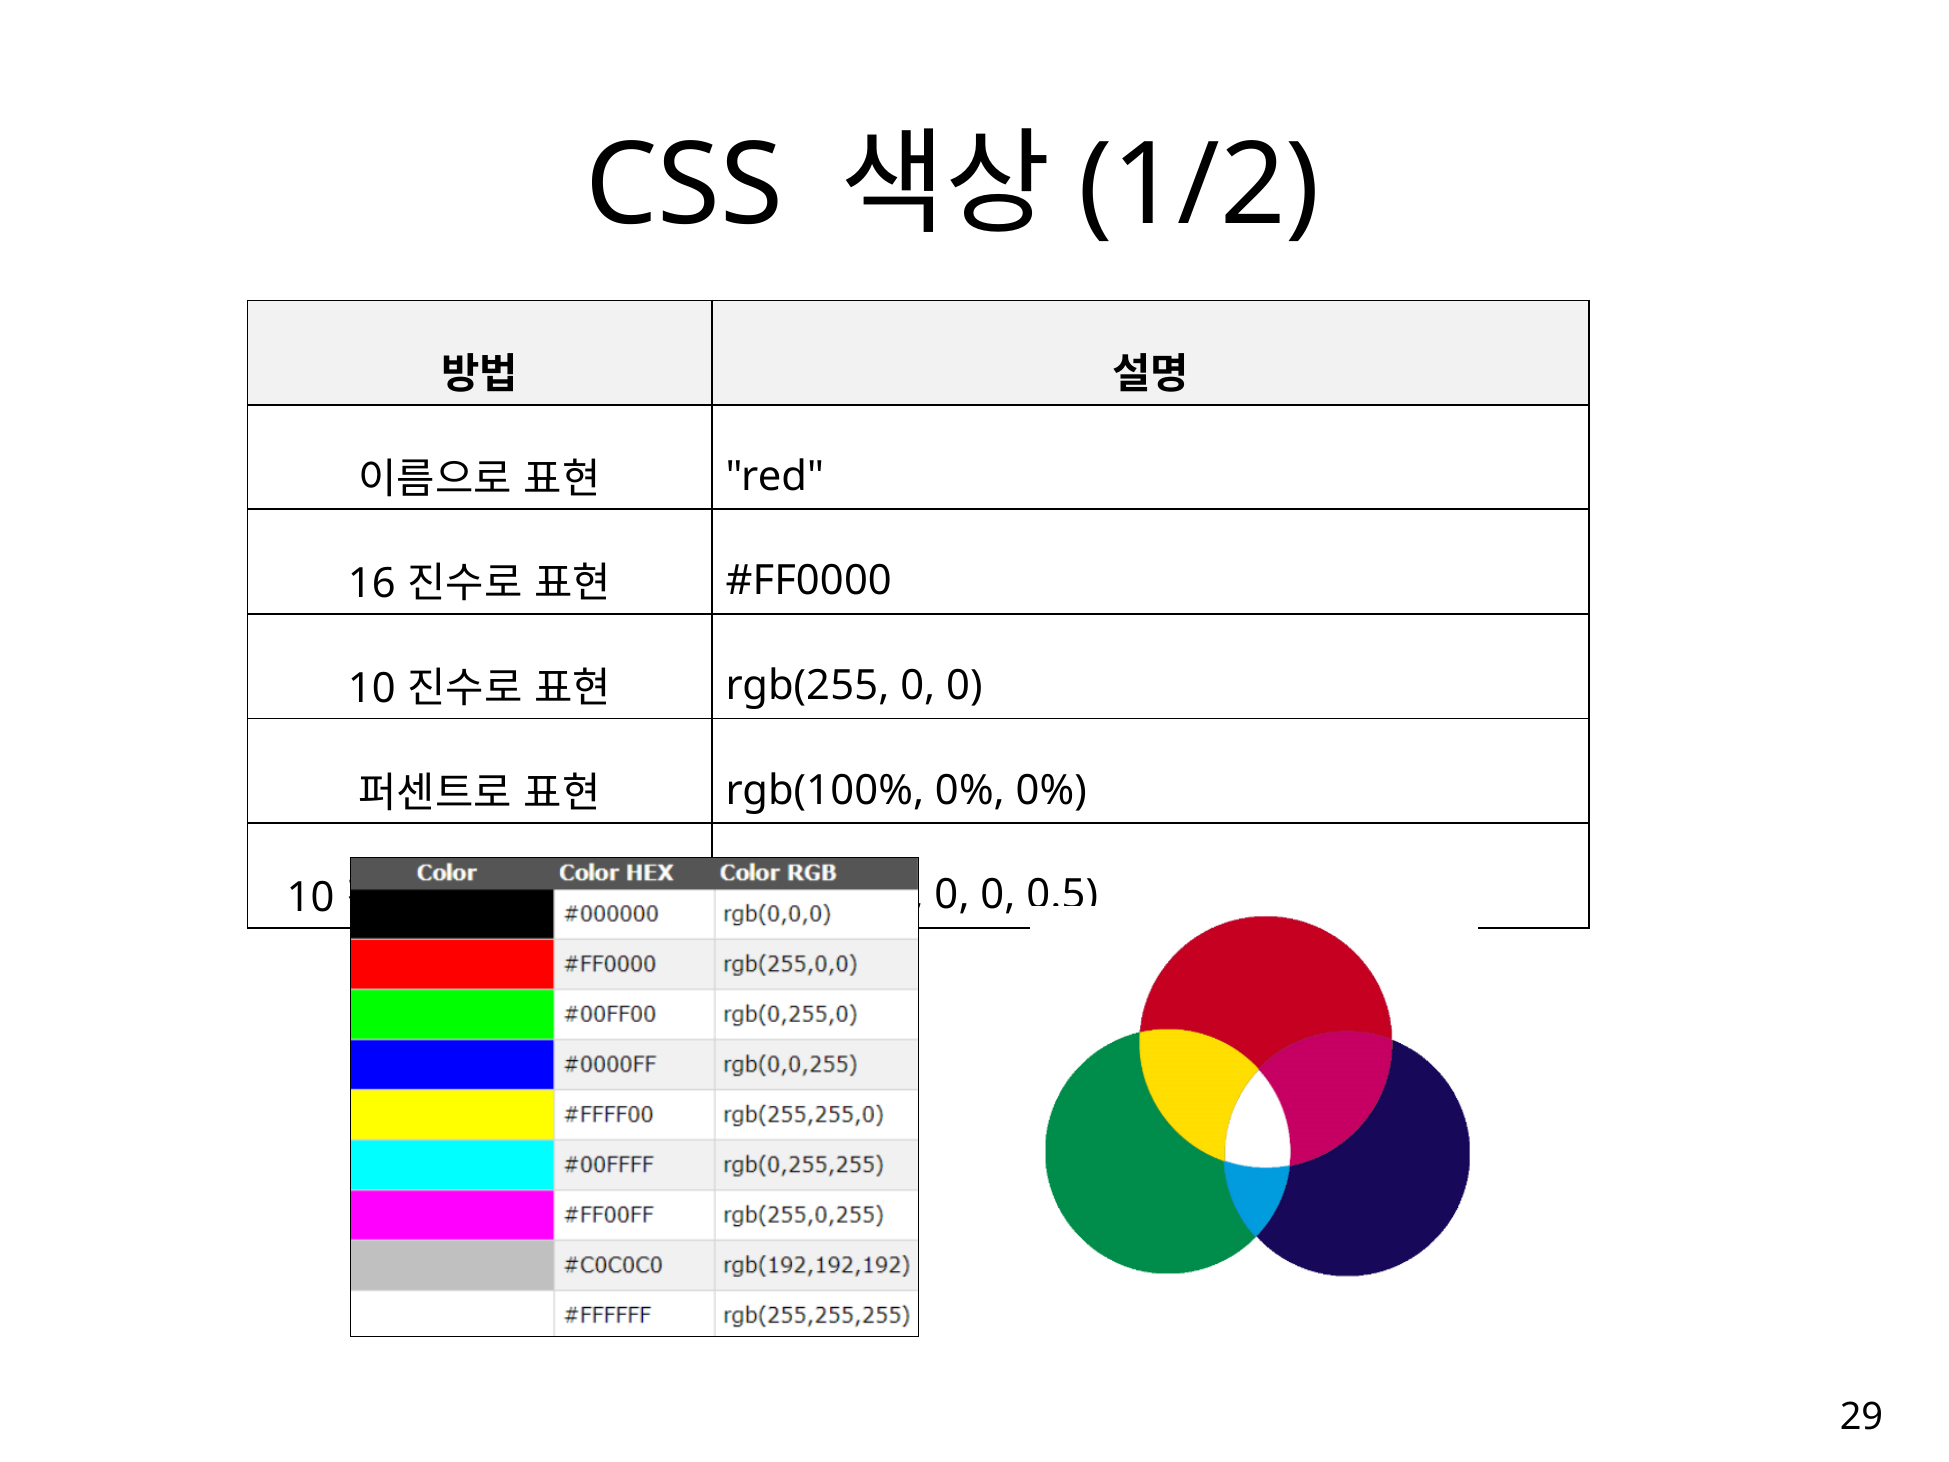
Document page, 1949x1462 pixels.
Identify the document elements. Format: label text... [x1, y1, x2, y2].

title CSS 색상(1/2) [156, 92, 1749, 255]
table_cell 이름으로 표현 [248, 406, 711, 508]
picture [350, 856, 919, 1337]
table_header 방법 [248, 301, 711, 404]
table_cell rgb(100%, 0%, 0%) [713, 719, 1588, 822]
table_cell #FF0000 [713, 510, 1588, 613]
table_cell rgb(255, 0, 0) [713, 615, 1588, 718]
table_cell "red" [713, 406, 1588, 508]
picture [1030, 905, 1478, 1288]
table_cell 16진수로 표현 [248, 510, 711, 613]
table_cell rgba(255, 0, 0, 0.5) [713, 824, 1588, 927]
slide_number 29 [1496, 1372, 1899, 1462]
table_cell 10진수, 투명도 표현 [248, 824, 711, 927]
table_cell 퍼센트로 표현 [248, 719, 711, 822]
table_cell 10진수로 표현 [248, 615, 711, 718]
table_header 설명 [713, 301, 1588, 404]
